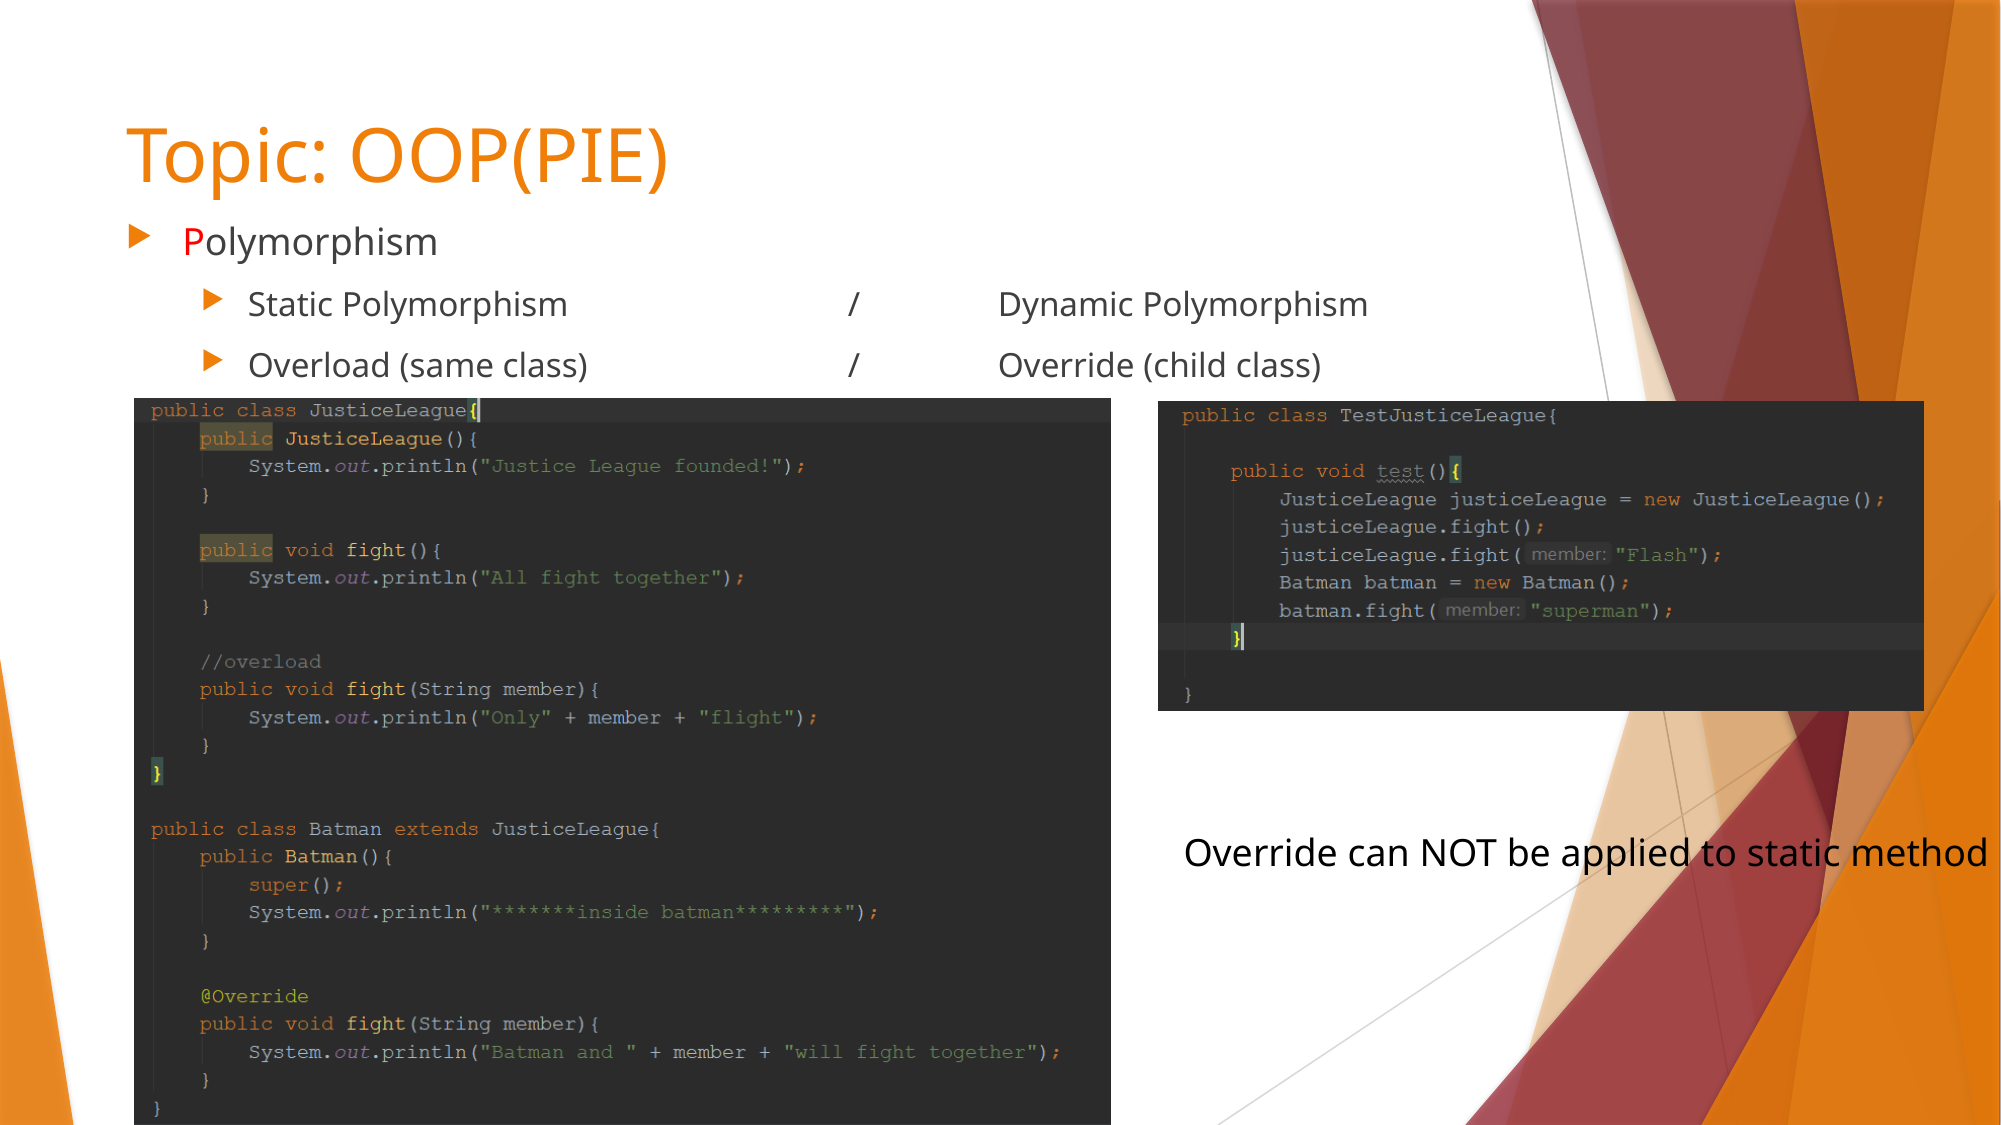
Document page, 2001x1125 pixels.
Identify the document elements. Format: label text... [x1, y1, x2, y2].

text_box Override can NOT be applied to static method [1168, 821, 2000, 882]
picture [1157, 401, 1924, 712]
list Polymorphism Static Polymorphism / Dynamic Polymorphism Overload (same class) / Override (child class) [111, 210, 1522, 847]
title Topic: OOP(PIE) [111, 99, 1522, 210]
picture [133, 398, 1112, 1125]
